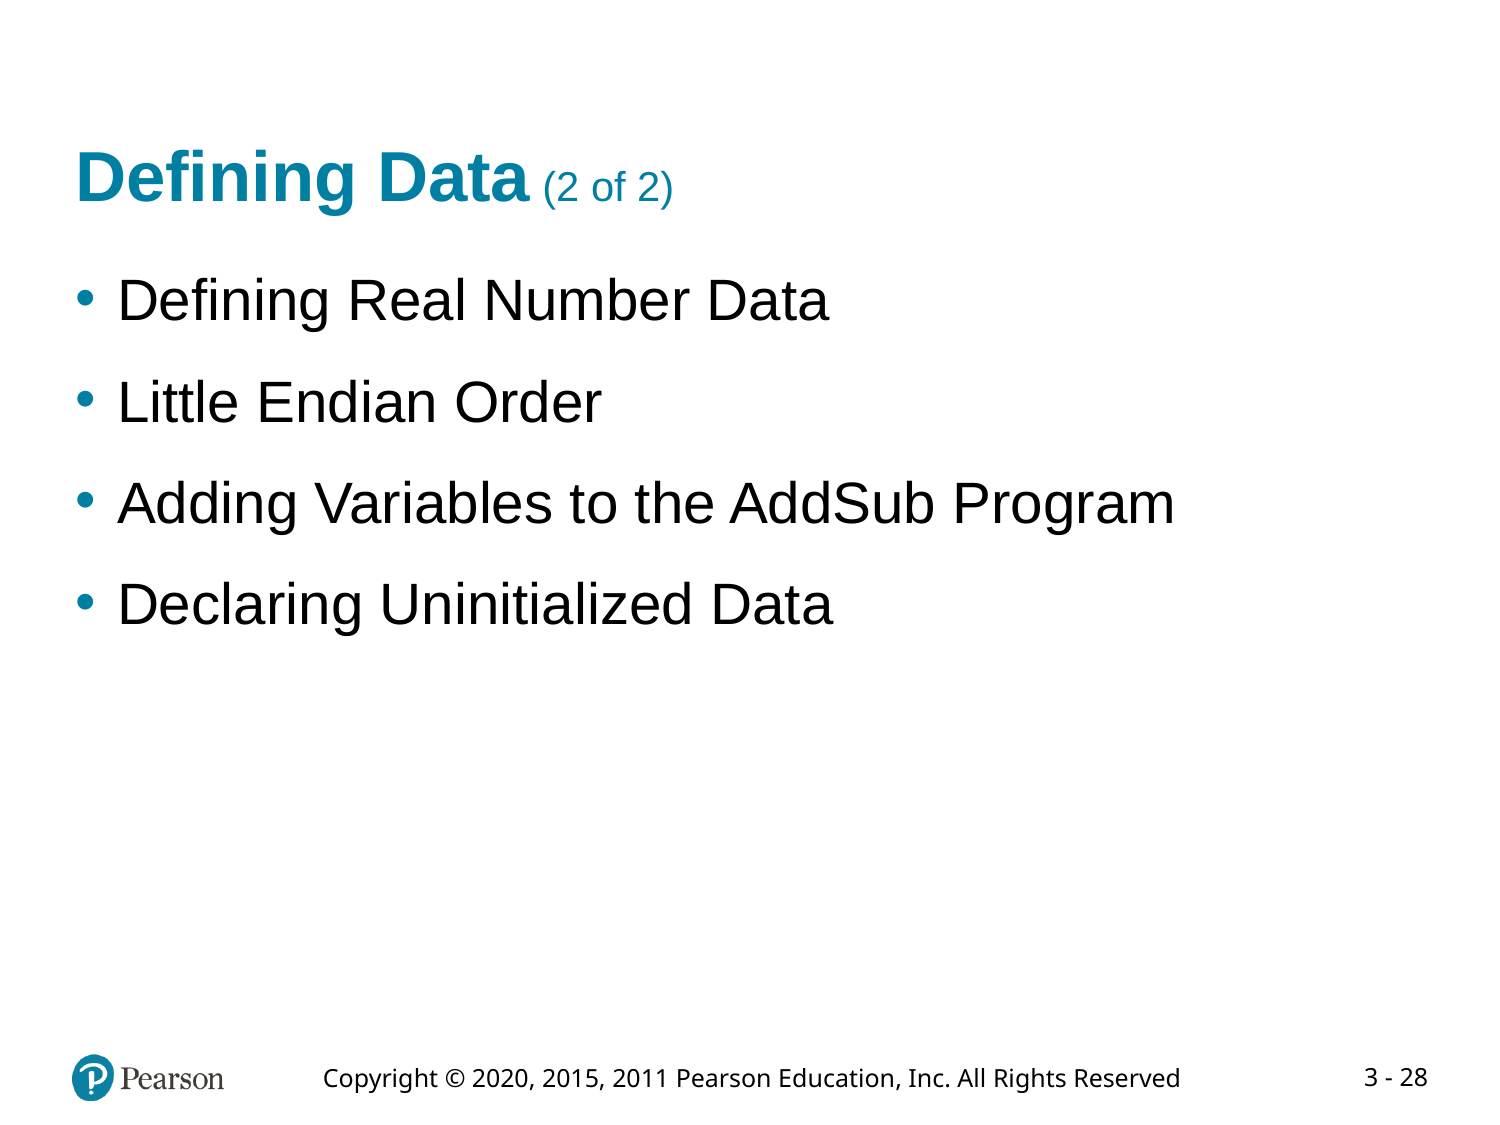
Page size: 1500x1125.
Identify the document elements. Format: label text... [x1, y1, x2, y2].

picture [72, 1087, 83, 1101]
picture [81, 1064, 107, 1089]
picture [99, 1054, 224, 1101]
title Defining Data (2 of 2) [75, 35, 1425, 216]
picture [72, 1054, 89, 1072]
list Defining Real Number Data Little Endian Order Adding Variables to the AddSub Program Declaring Uninitialized Data [75, 262, 1425, 1005]
